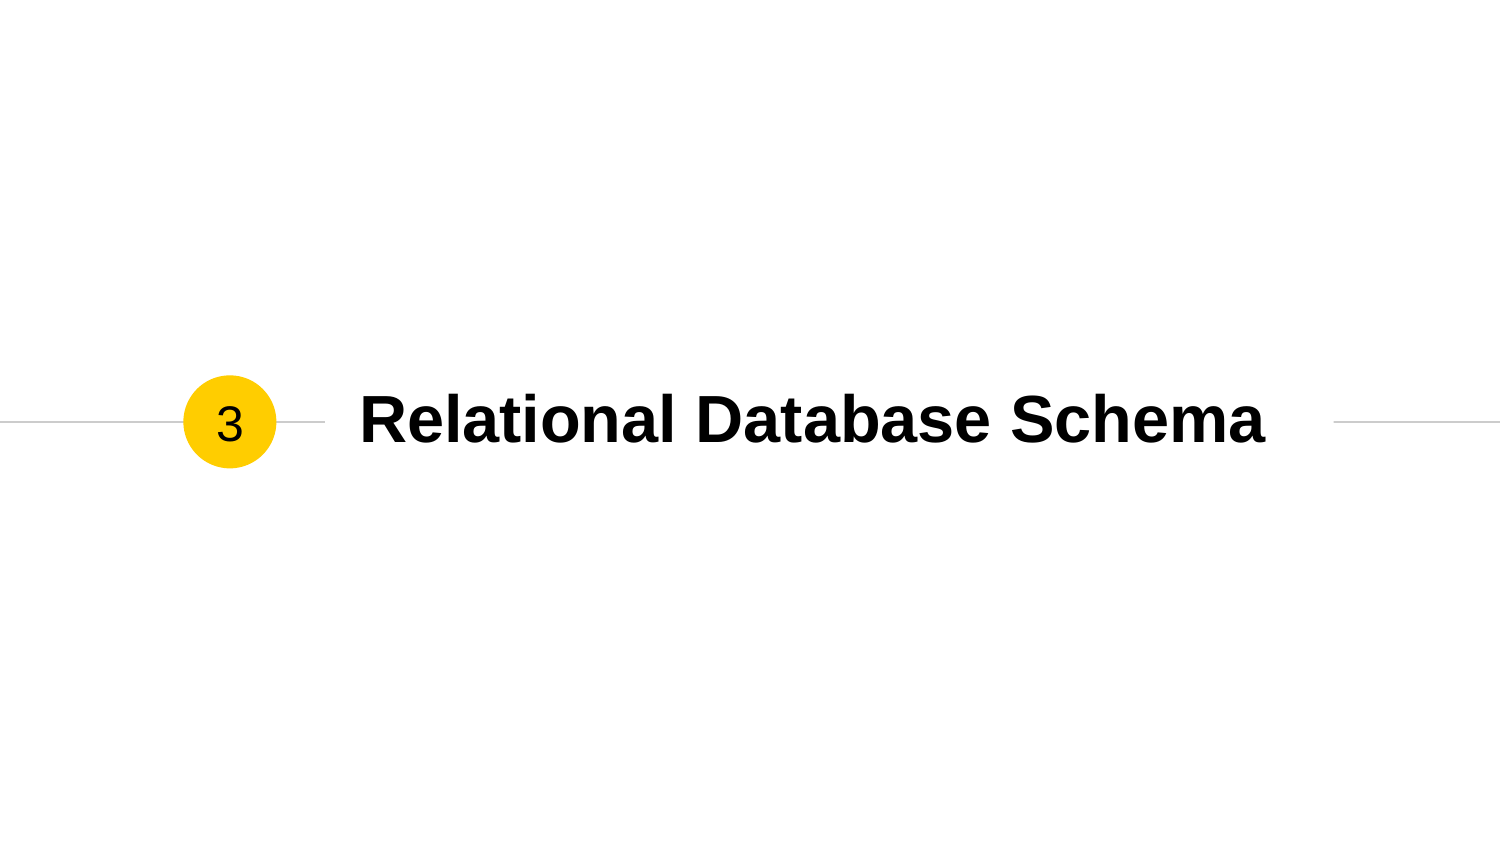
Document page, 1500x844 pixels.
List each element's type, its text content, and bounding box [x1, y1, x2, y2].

title Relational Database Schema [331, 280, 1334, 471]
text_box 3 [186, 375, 276, 468]
